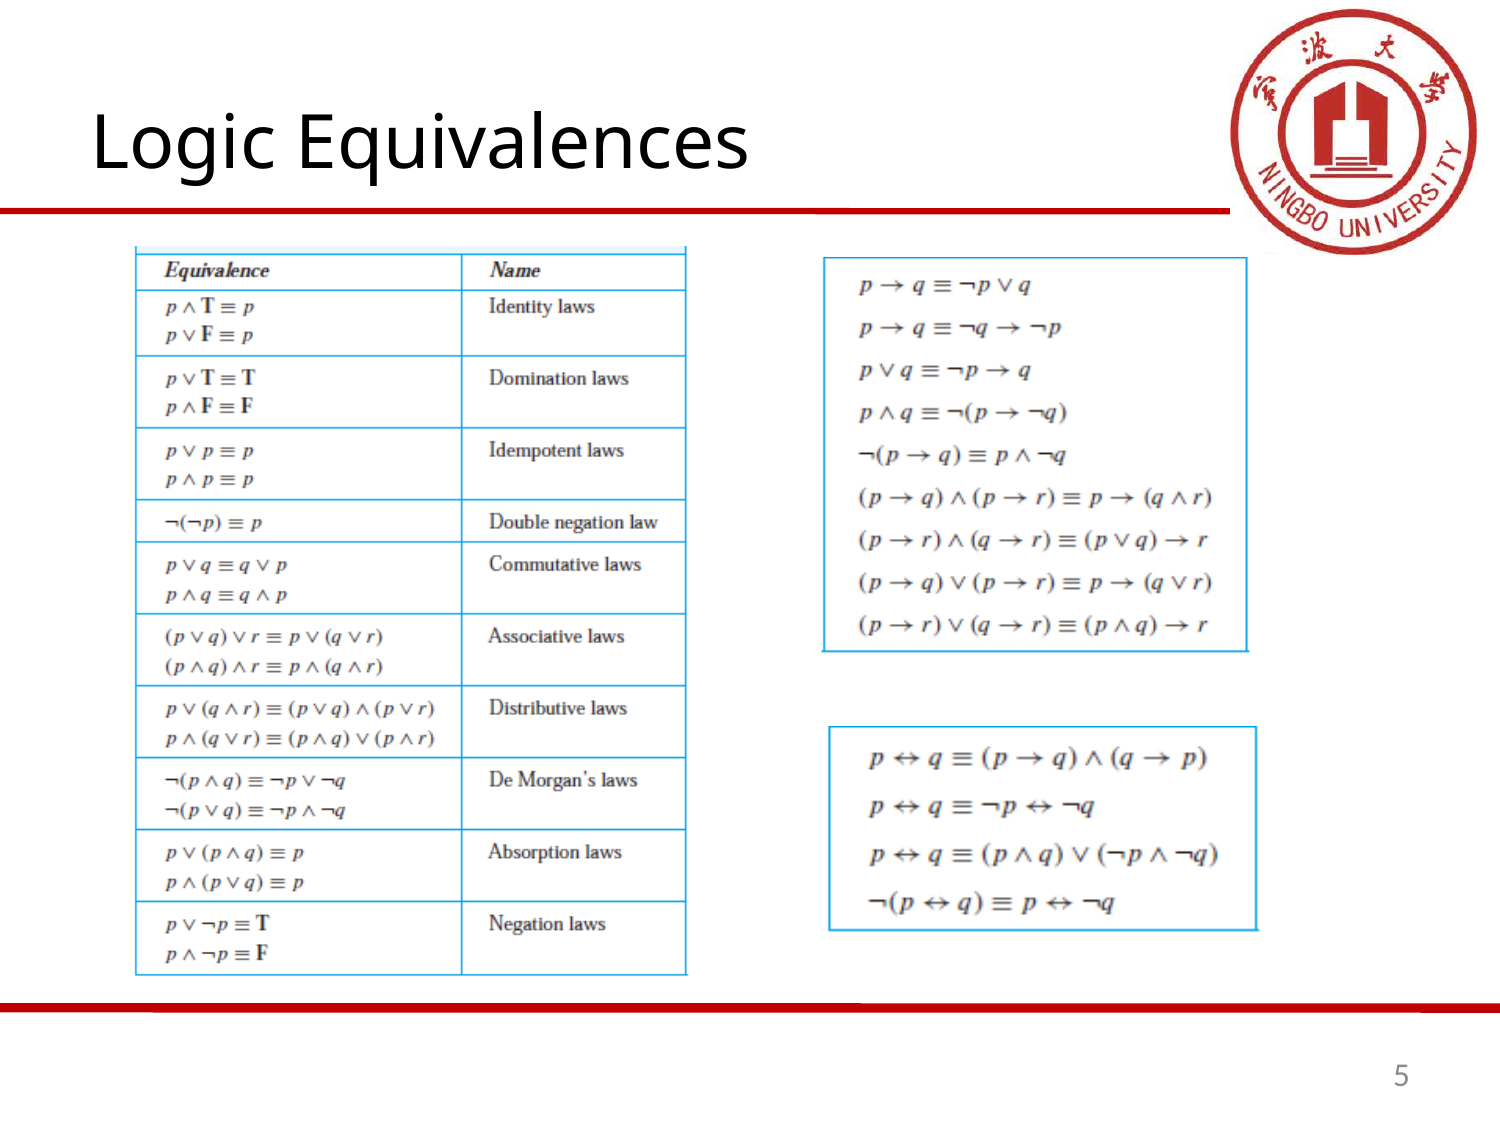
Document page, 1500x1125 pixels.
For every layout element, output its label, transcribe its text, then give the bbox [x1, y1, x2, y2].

picture [807, 726, 1266, 938]
picture [796, 257, 1260, 660]
picture [1230, 8, 1477, 255]
picture [115, 245, 704, 990]
title Logic Equivalences [75, 45, 1425, 233]
slide_number 5 [1074, 1042, 1425, 1103]
